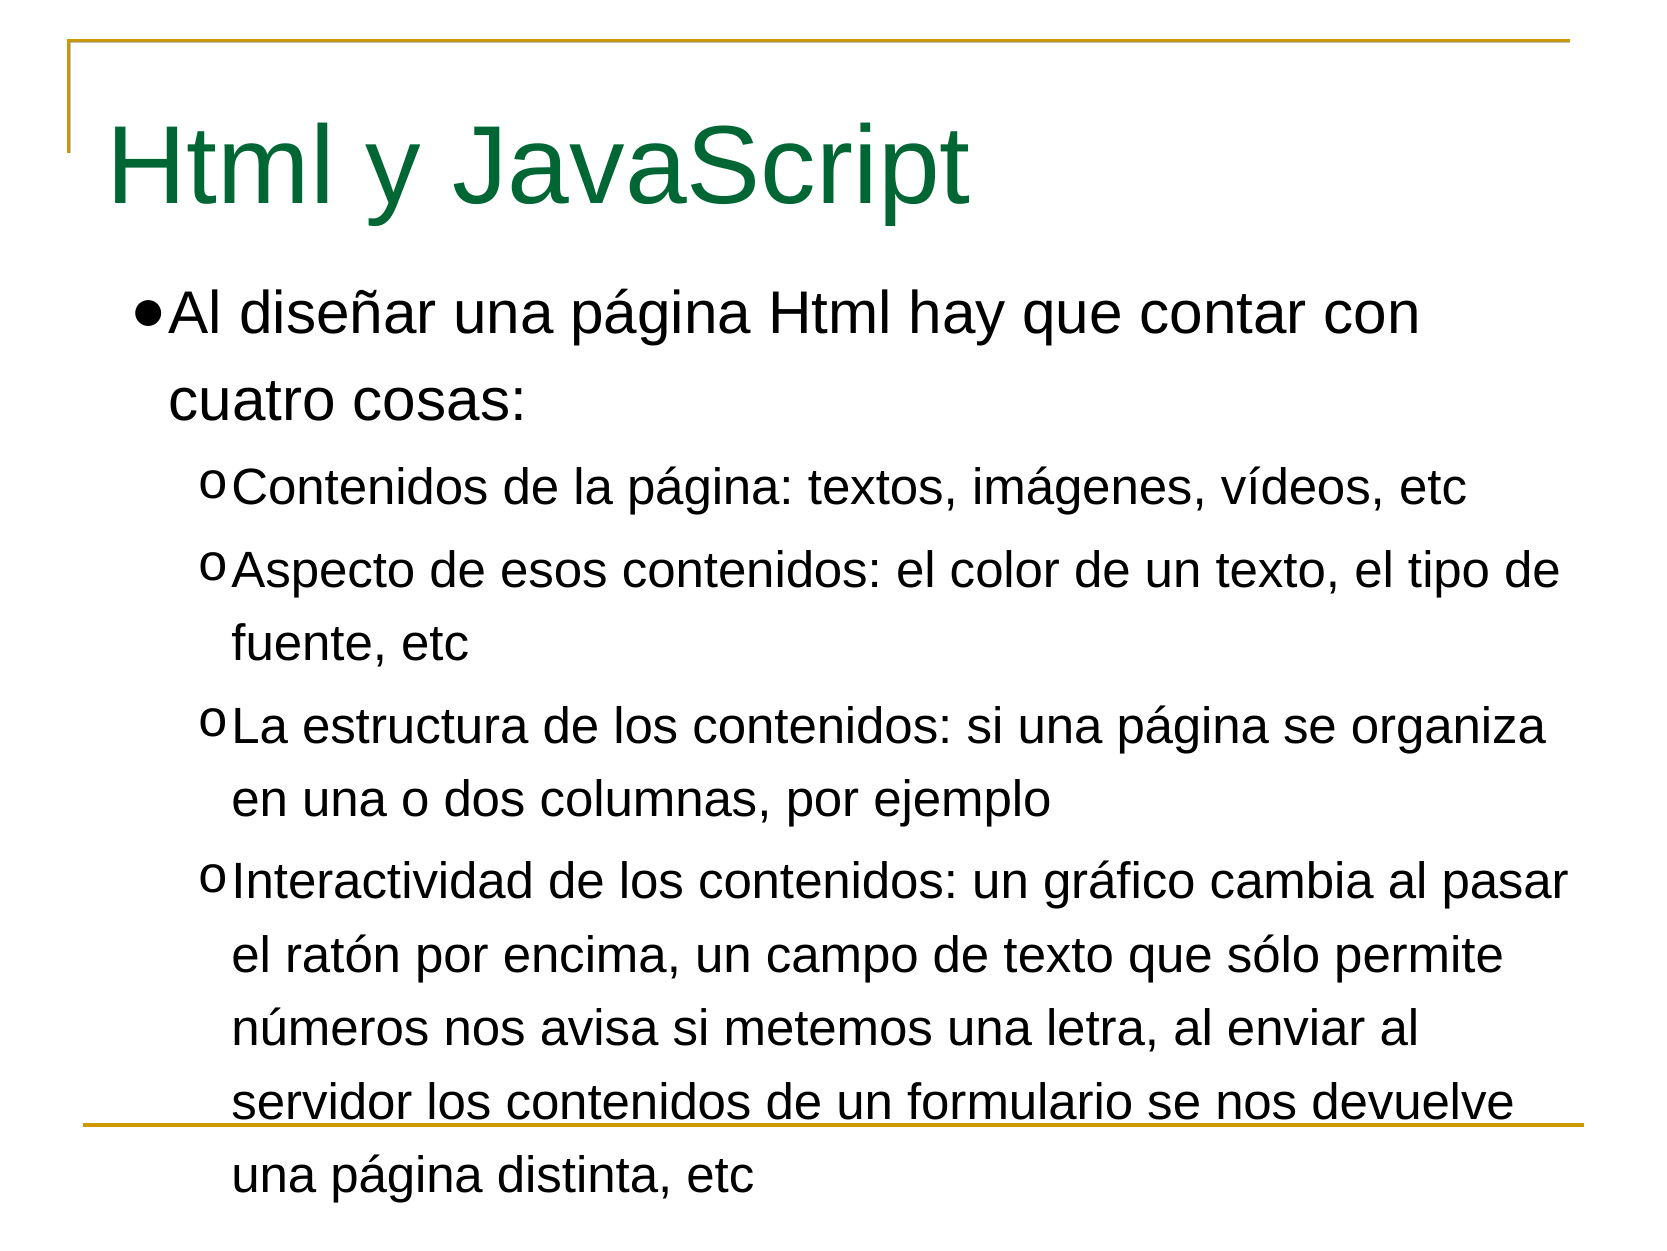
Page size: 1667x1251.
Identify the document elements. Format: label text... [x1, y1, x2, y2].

list Al diseñar una página Html hay que contar con cuatro cosas: Contenidos de la página: textos, imágenes, vídeos, etc Aspecto de esos contenidos: el color de un texto, el tipo de fuente, etc La estructura de los contenidos: si una página se organiza en una o dos columnas, por ejemplo Interactividad de los contenidos: un gráfico cambia al pasar el ratón por encima, un campo de texto que sólo permite números nos avisa si metemos una letra, al enviar al servidor los contenidos de un formulario se nos devuelve una página distinta, etc [100, 252, 1579, 1115]
picture [83, 1123, 1584, 1127]
title Html y JavaScript [100, 59, 1579, 252]
picture [67, 39, 1570, 153]
